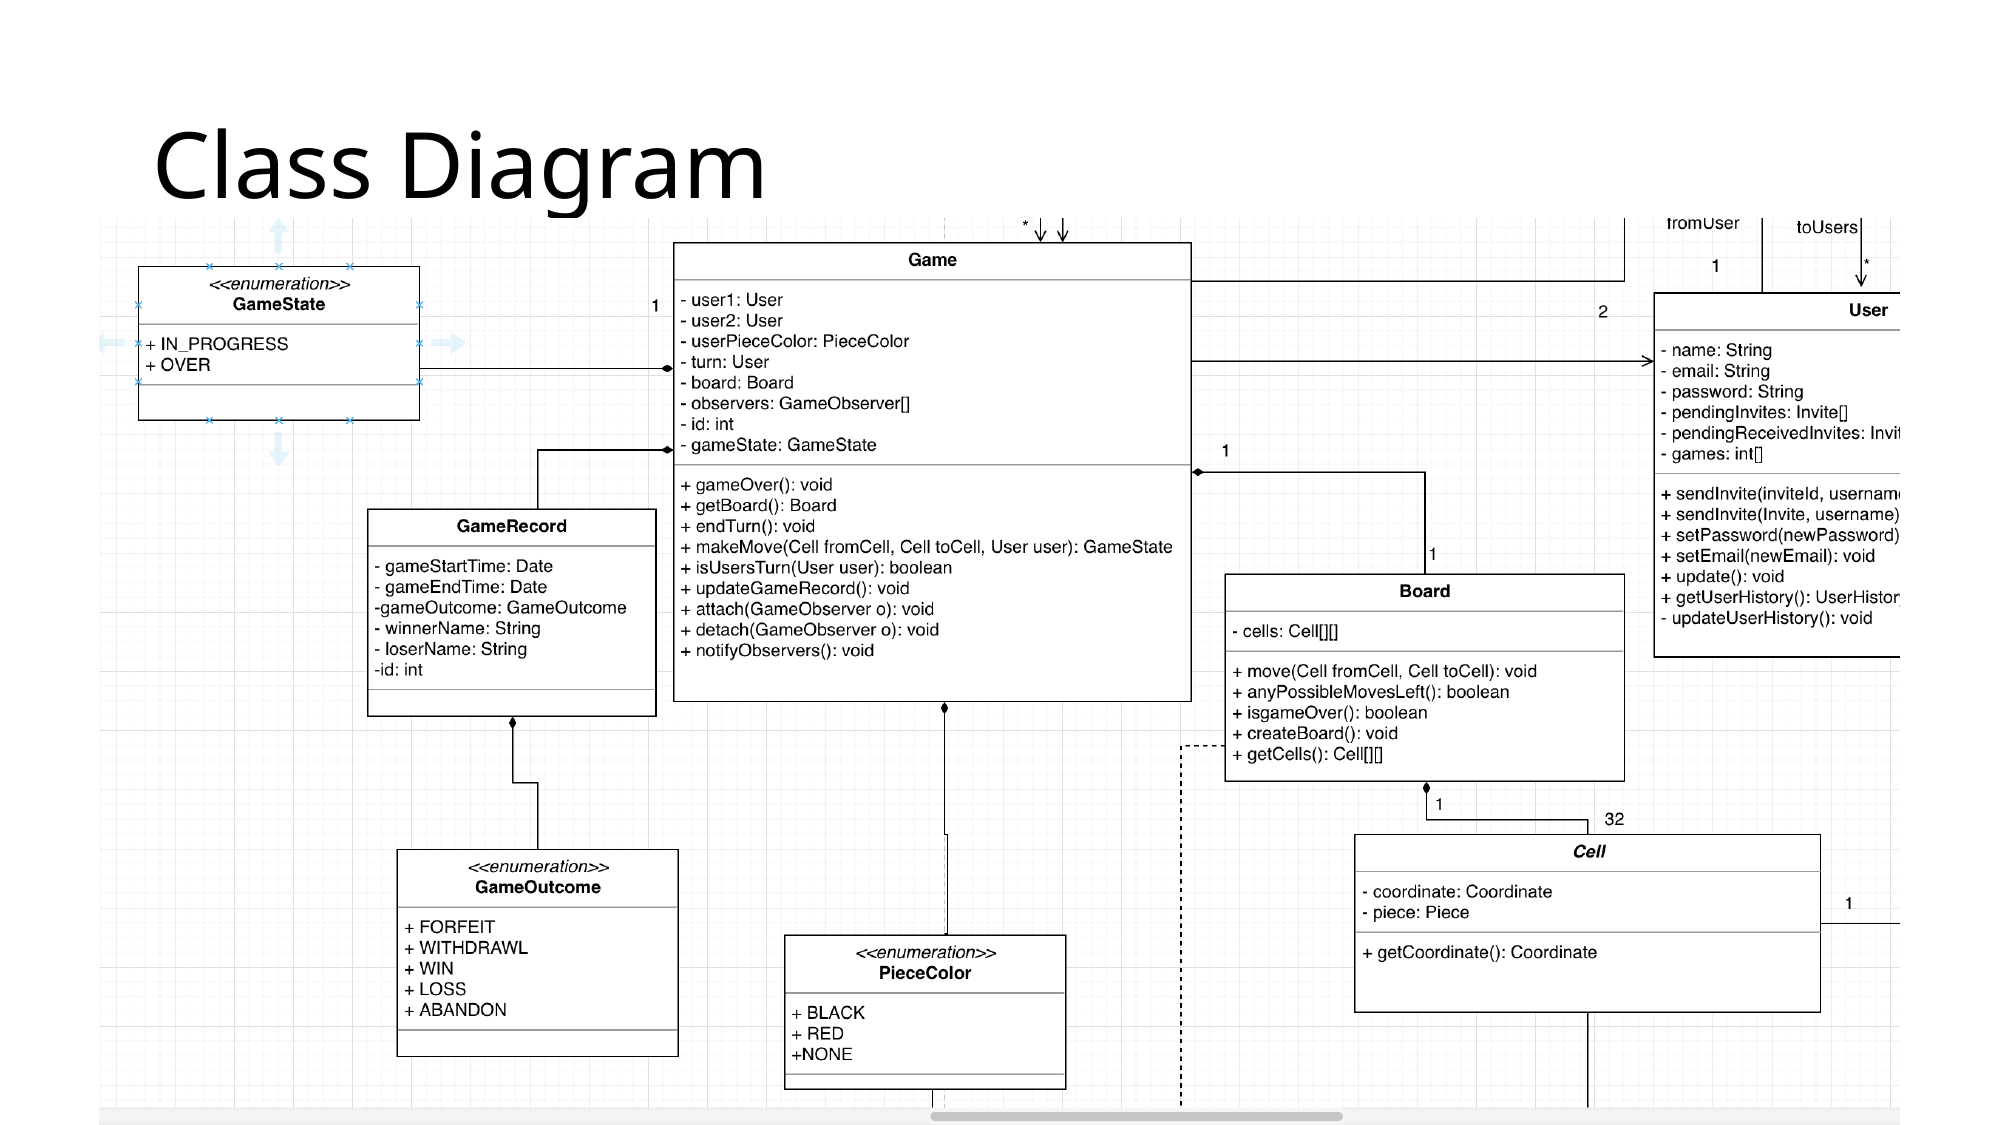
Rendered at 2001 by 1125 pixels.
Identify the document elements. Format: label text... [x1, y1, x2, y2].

title Class Diagram [137, 59, 1863, 218]
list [99, 218, 1900, 1125]
